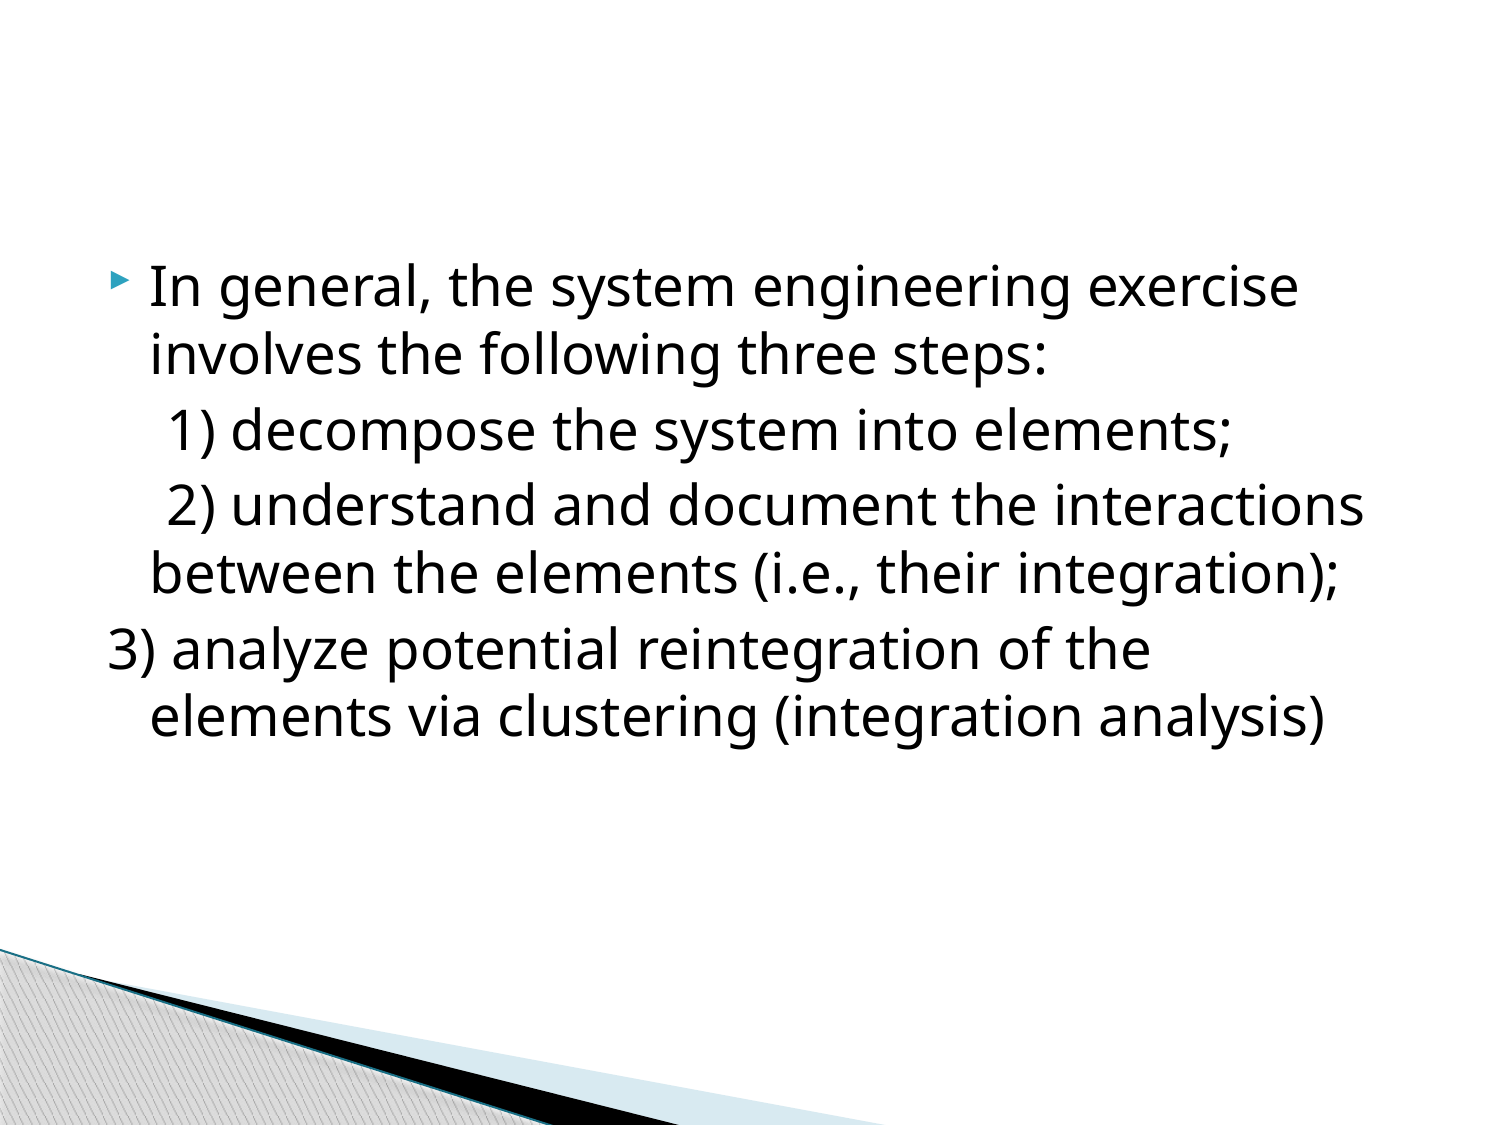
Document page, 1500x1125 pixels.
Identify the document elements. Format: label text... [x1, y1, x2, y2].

list In general, the system engineering exercise involves the following three steps: 1) decompose the system into elements; 2) understand and document the interactions between the elements (i.e., their integration); 3) analyze potential reintegration of the elements via clustering (integration analysis) [75, 243, 1425, 986]
